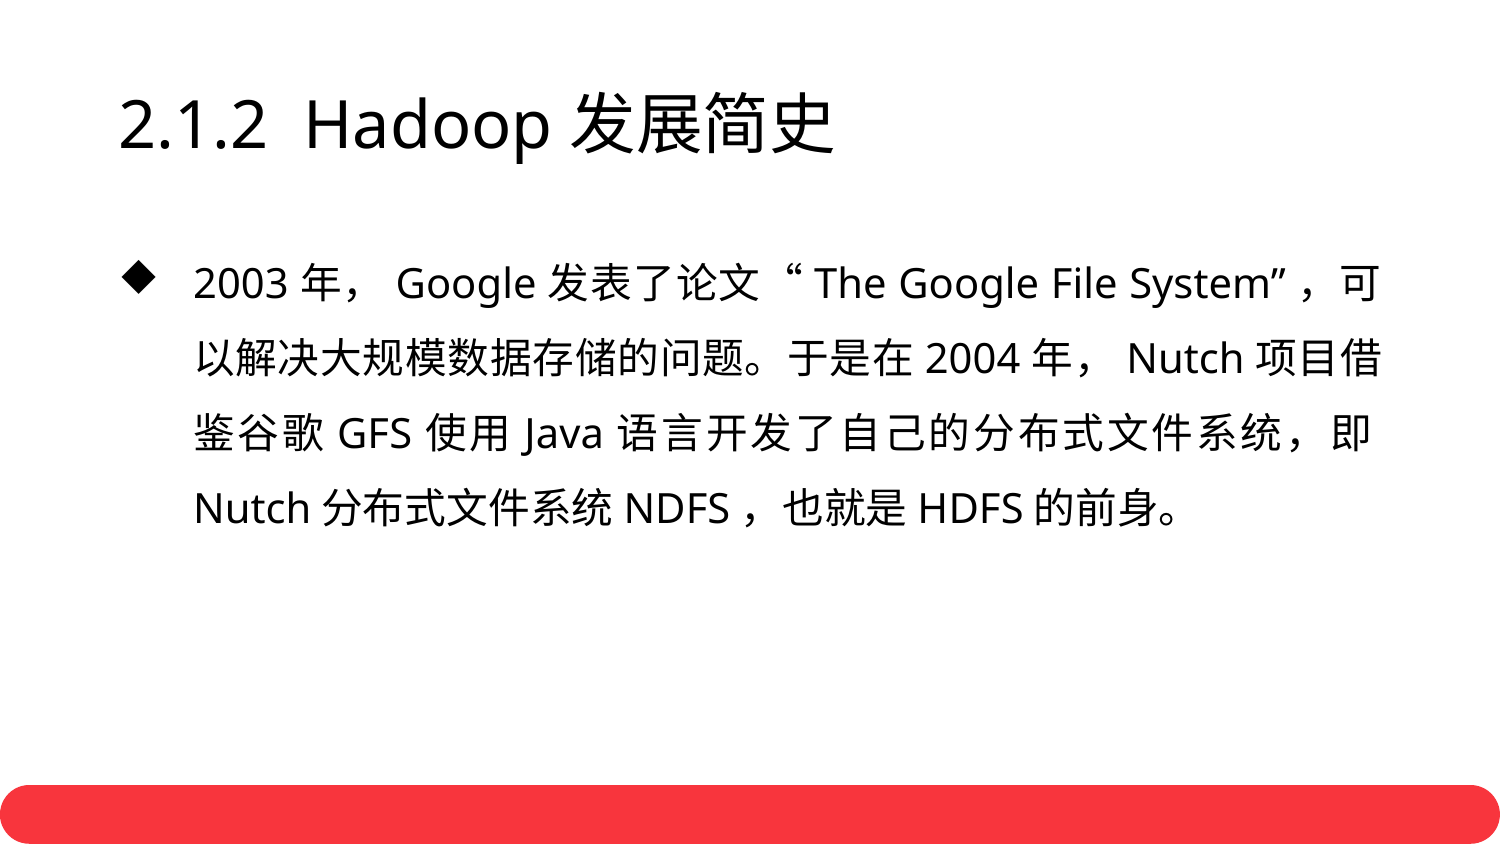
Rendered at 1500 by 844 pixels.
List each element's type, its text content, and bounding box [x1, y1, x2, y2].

list 2003年，Google发表了论文“The Google File System”，可以解决大规模数据存储的问题。于是在2004年，Nutch项目借鉴谷歌GFS使用Java语言开发了自己的分布式文件系统，即Nutch分布式文件系统NDFS，也就是HDFS的前身。 [103, 224, 1397, 760]
title 2.1.2 Hadoop发展简史 [103, 44, 1397, 208]
